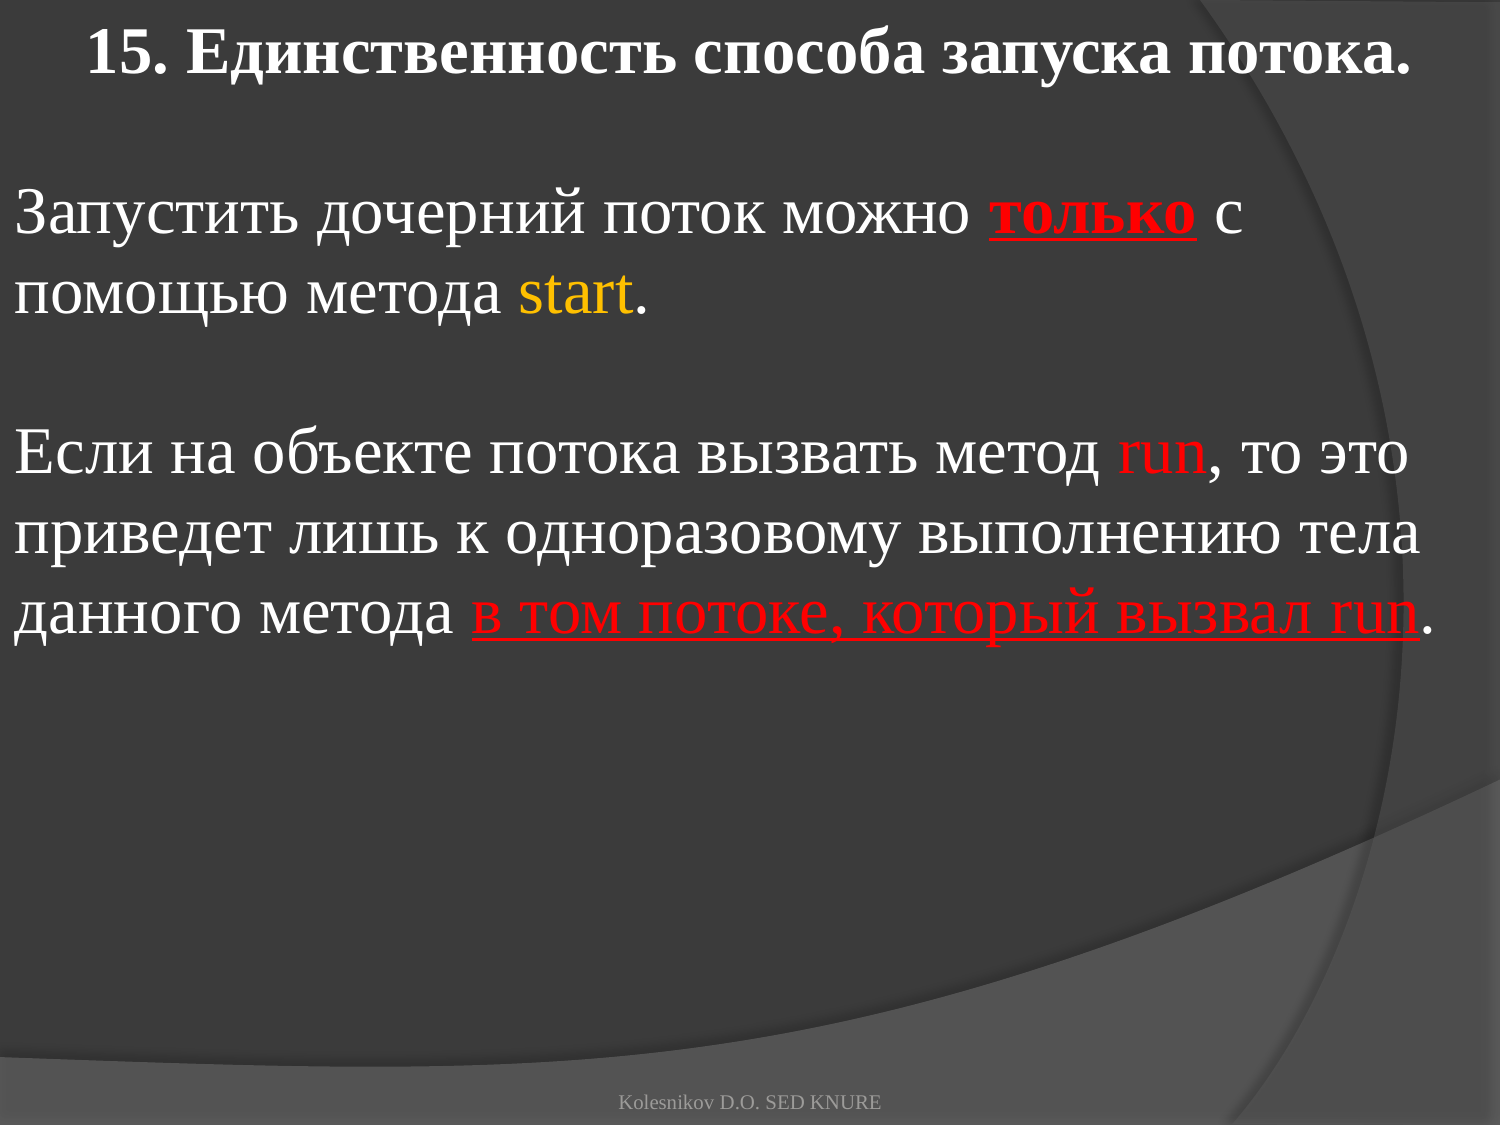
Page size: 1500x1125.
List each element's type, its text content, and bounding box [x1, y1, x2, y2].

text_box 15. Единственность способа запуска потока. Запустить дочерний поток можно только с помощью метода start. Если на объекте потока вызвать метод run, то это приведет лишь к одноразовому выполнению тела данного метода в том потоке, который вызвал run. [0, 0, 1500, 655]
footer Kolesnikov D.O. SED KNURE [512, 1053, 988, 1114]
